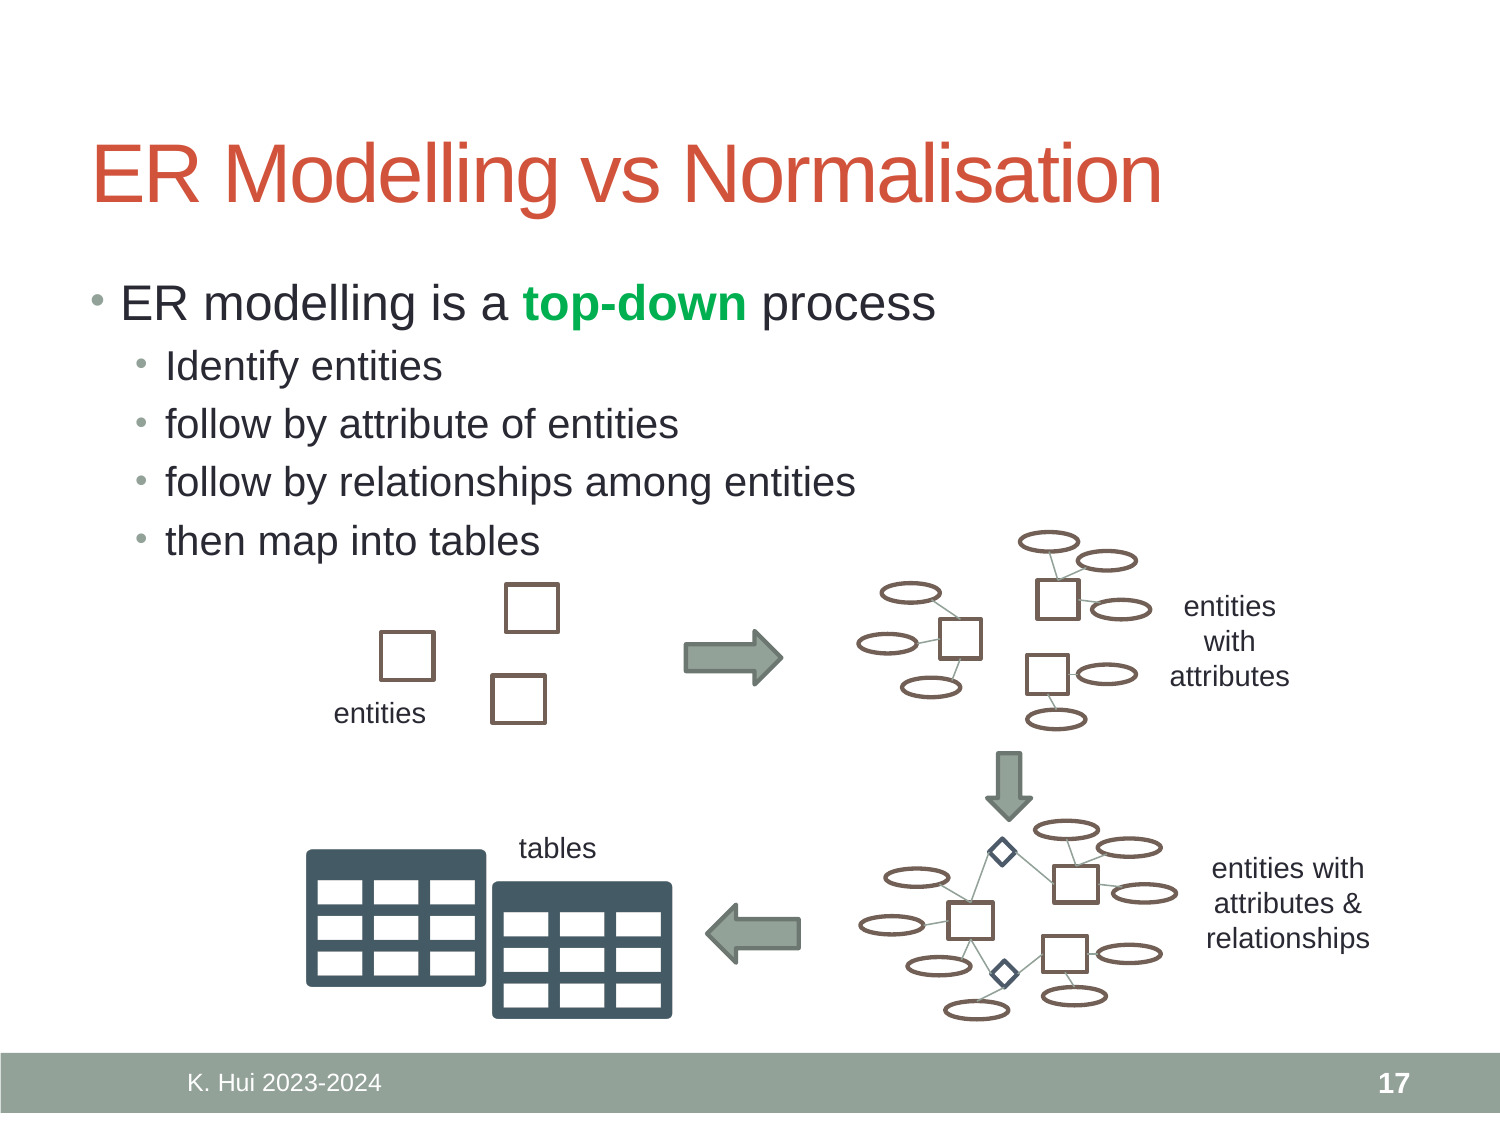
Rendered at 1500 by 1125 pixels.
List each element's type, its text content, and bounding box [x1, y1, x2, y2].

text_box [683, 628, 784, 687]
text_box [860, 820, 1388, 1020]
text_box [704, 902, 801, 965]
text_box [310, 584, 559, 738]
footer K. Hui 2023-2024 [75, 1054, 494, 1109]
slide_number 17 [1250, 1054, 1426, 1109]
title ER Modelling vs Normalisation [75, 87, 1425, 250]
text_box [985, 751, 1034, 817]
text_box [304, 822, 675, 1043]
list ER modelling is a top-down process Identify entities follow by attribute of entities follow by relationships among entities then map into tables [75, 262, 1425, 578]
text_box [858, 531, 1316, 730]
